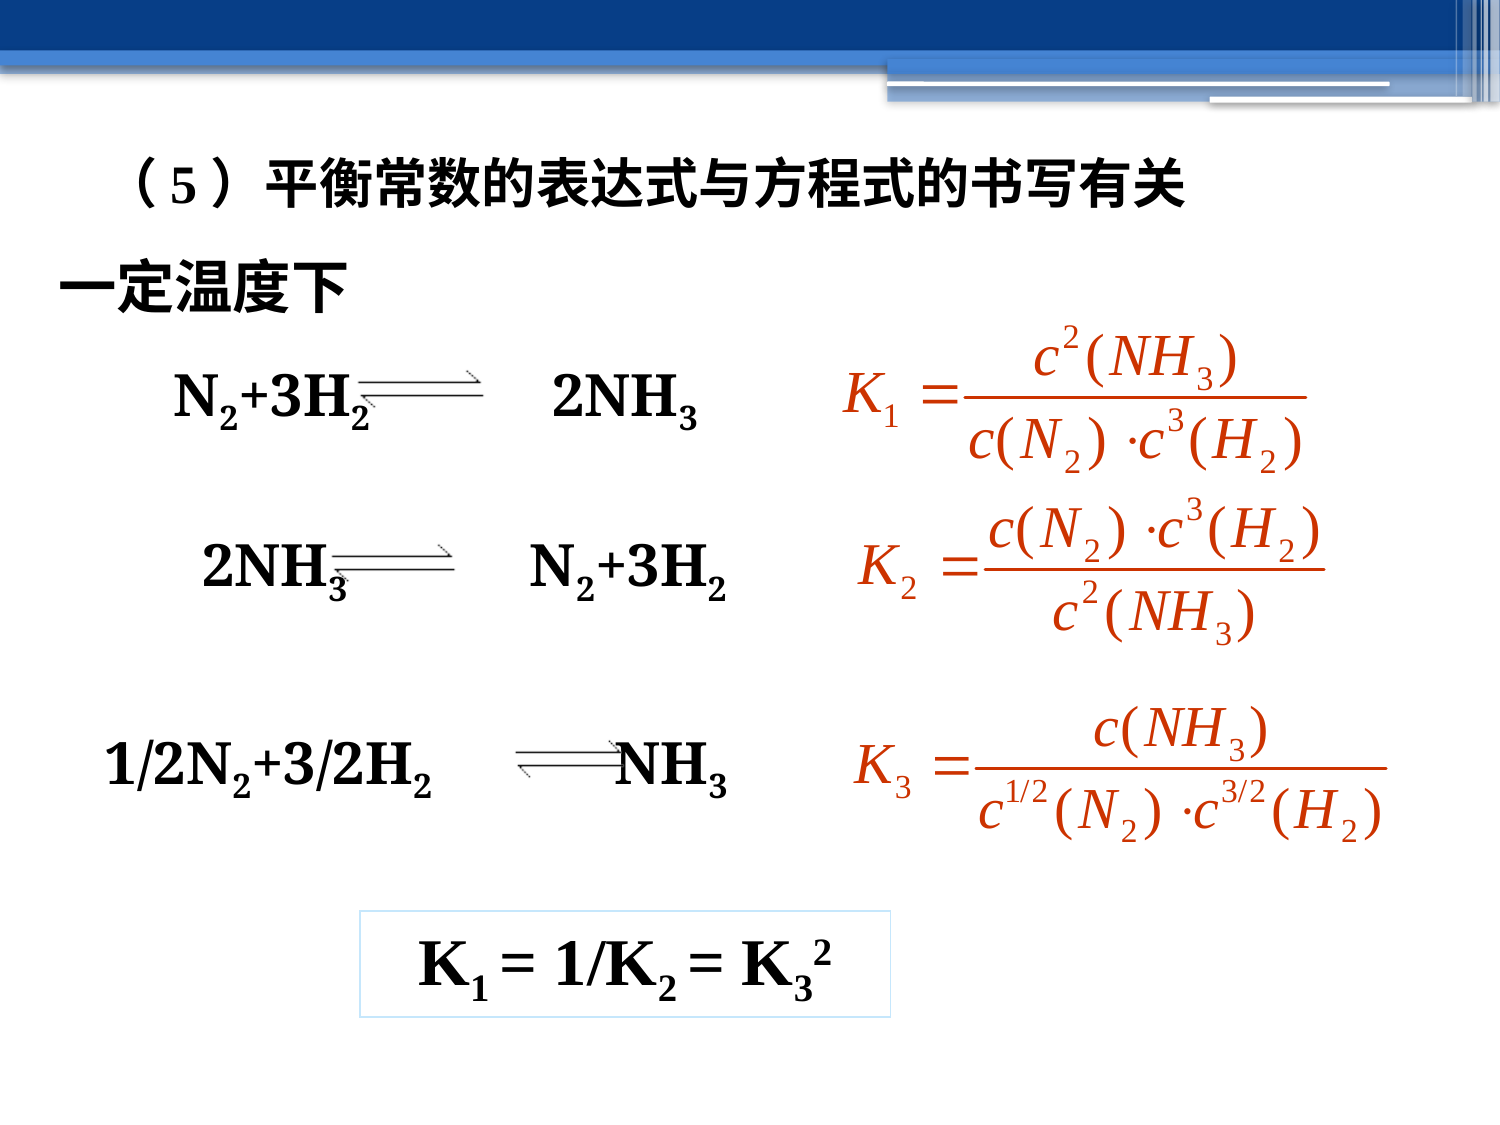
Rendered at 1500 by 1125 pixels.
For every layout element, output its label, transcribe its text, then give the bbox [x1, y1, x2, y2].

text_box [843, 691, 1400, 856]
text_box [111, 350, 760, 436]
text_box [832, 307, 1319, 487]
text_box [88, 718, 745, 804]
text_box 一定温度下 [43, 242, 365, 328]
text_box （5）平衡常数的表达式与方程式的书写有关 [88, 128, 1282, 222]
text_box K1 = 1/K2 = K32 [359, 911, 891, 1017]
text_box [847, 480, 1337, 659]
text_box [147, 520, 782, 607]
